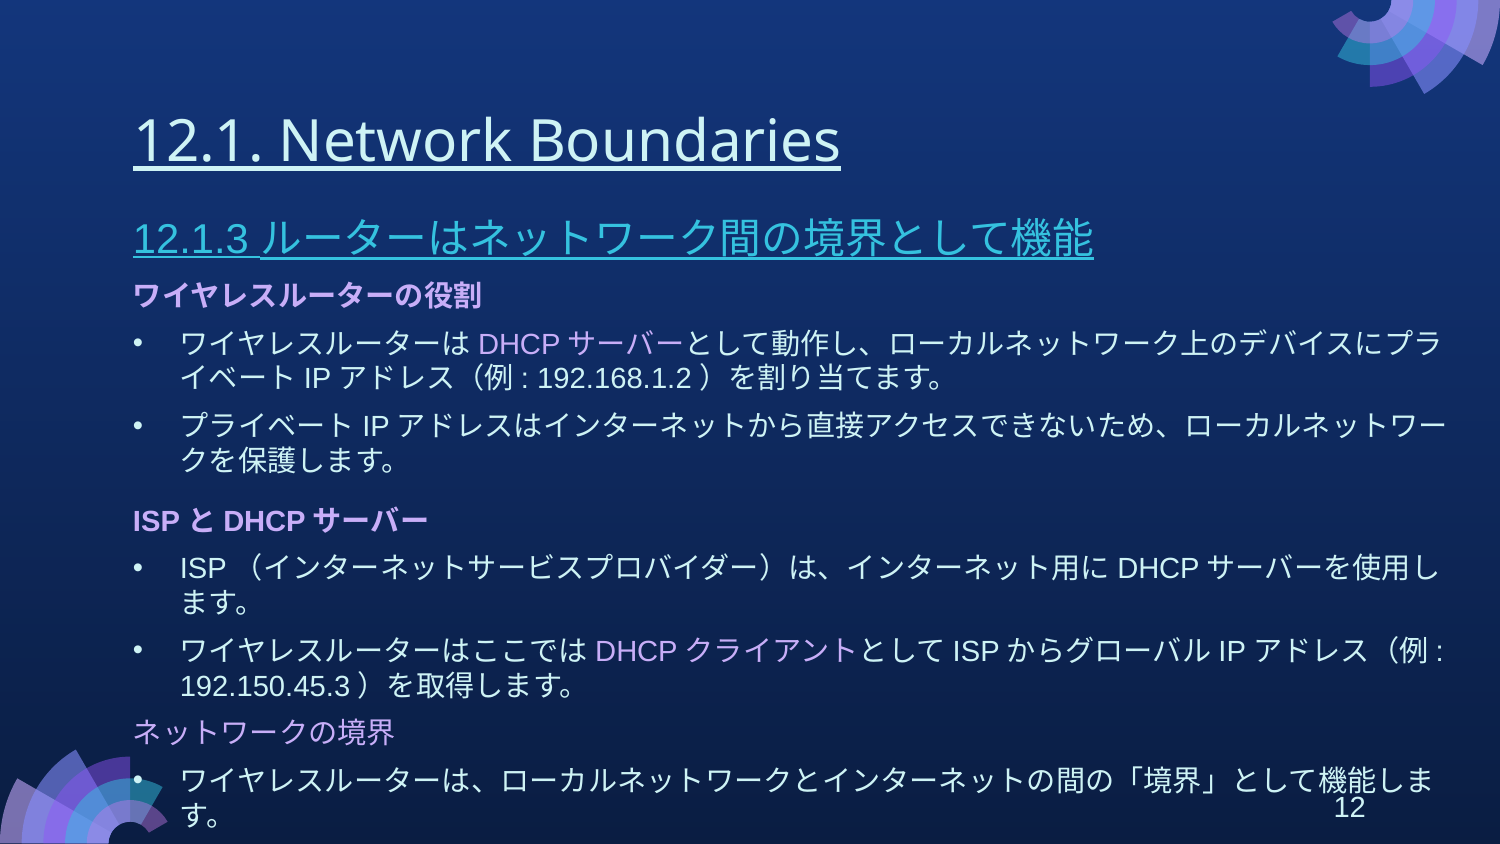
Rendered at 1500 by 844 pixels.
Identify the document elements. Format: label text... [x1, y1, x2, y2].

title 12.1. Network Boundaries [118, 88, 1382, 183]
text_box 12.1.3 ルーターはネットワーク間の境界として機能 [118, 204, 1382, 270]
text_box ワイヤレスルーターの役割 ワイヤレスルーターはDHCPサーバーとして動作し、ローカルネットワーク上のデバイスにプライベートIPアドレス（例: 192.168.1.2）を割り当てます。 プライベートIPアドレスはインターネットから直接アクセスできないため、ローカルネットワークを保護します。 ISPとDHCPサーバー ISP（インターネットサービスプロバイダー）は、インターネット用にDHCPサーバーを使用します。 ワイヤレスルーターはここではDHCPクライアントとしてISPからグローバルIPアドレス（例: 192.150.45.3）を取得します。 ネットワークの境界 ワイヤレスルーターは、ローカルネットワークとインターネットの間の「境界」として機能します。 [118, 270, 1466, 840]
